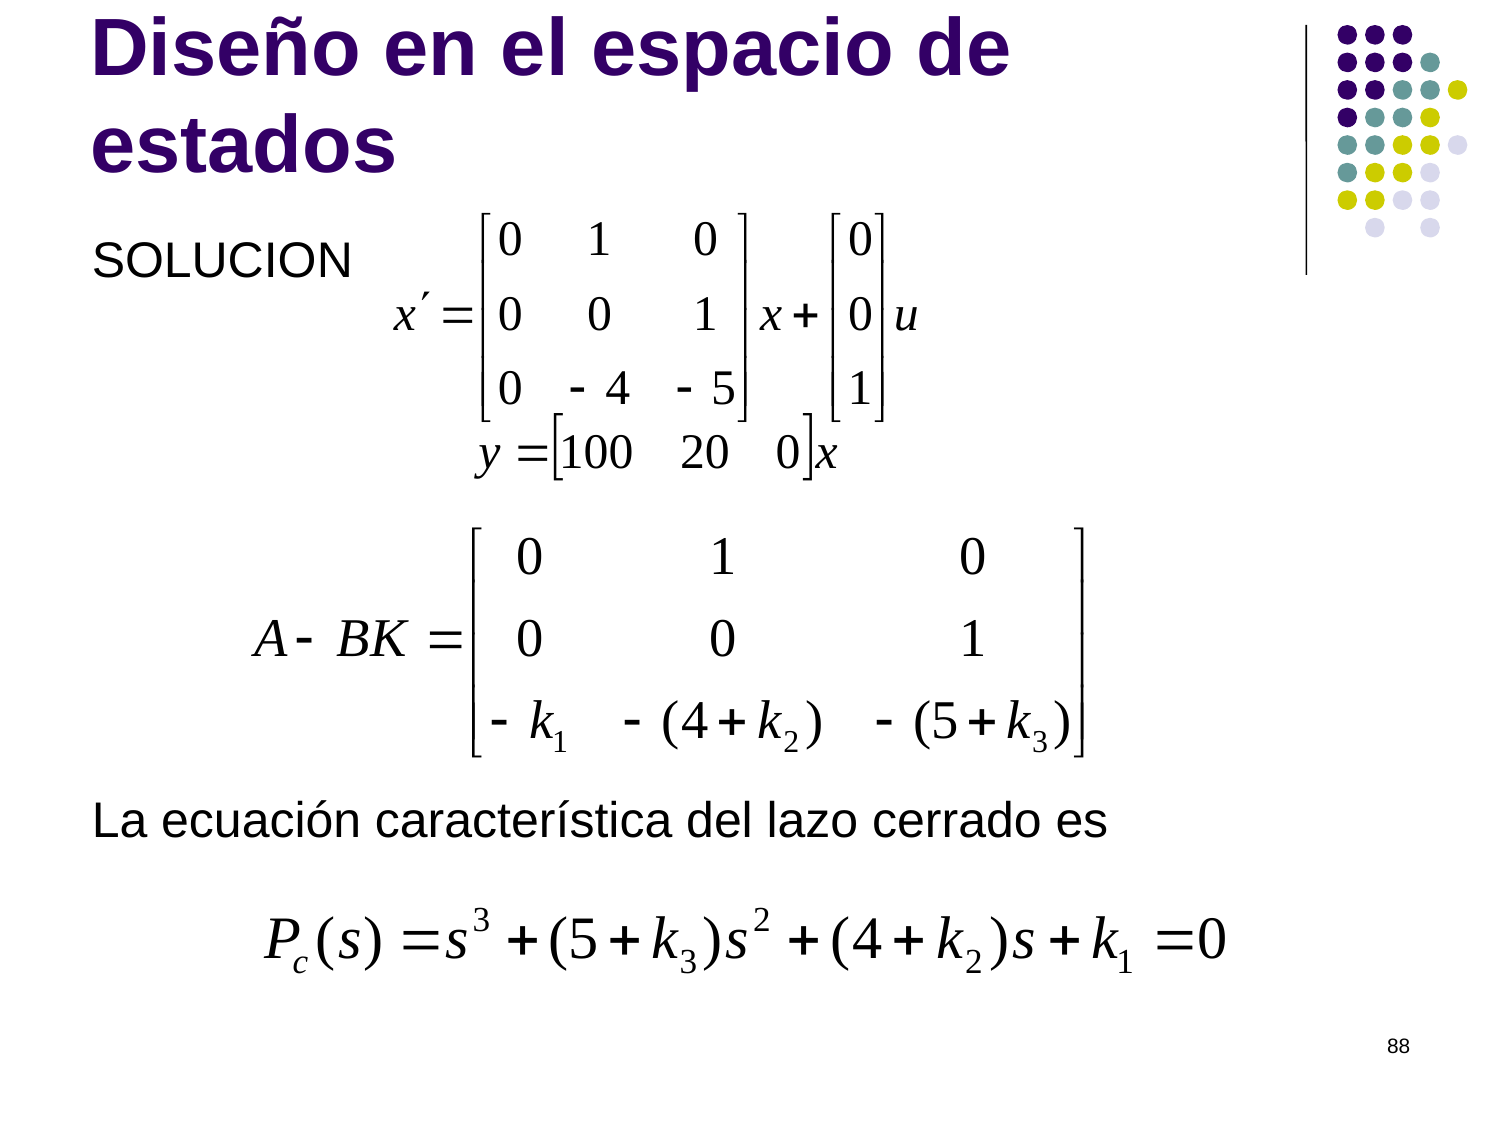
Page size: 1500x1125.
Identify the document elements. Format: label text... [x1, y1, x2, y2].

list SOLUCION La ecuación característica del lazo cerrado es [76, 220, 1343, 1012]
slide_number 88 [1074, 1025, 1425, 1100]
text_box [383, 201, 928, 492]
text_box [253, 892, 1240, 989]
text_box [241, 515, 1103, 771]
title Diseño en el espacio de estados [75, 20, 1313, 197]
